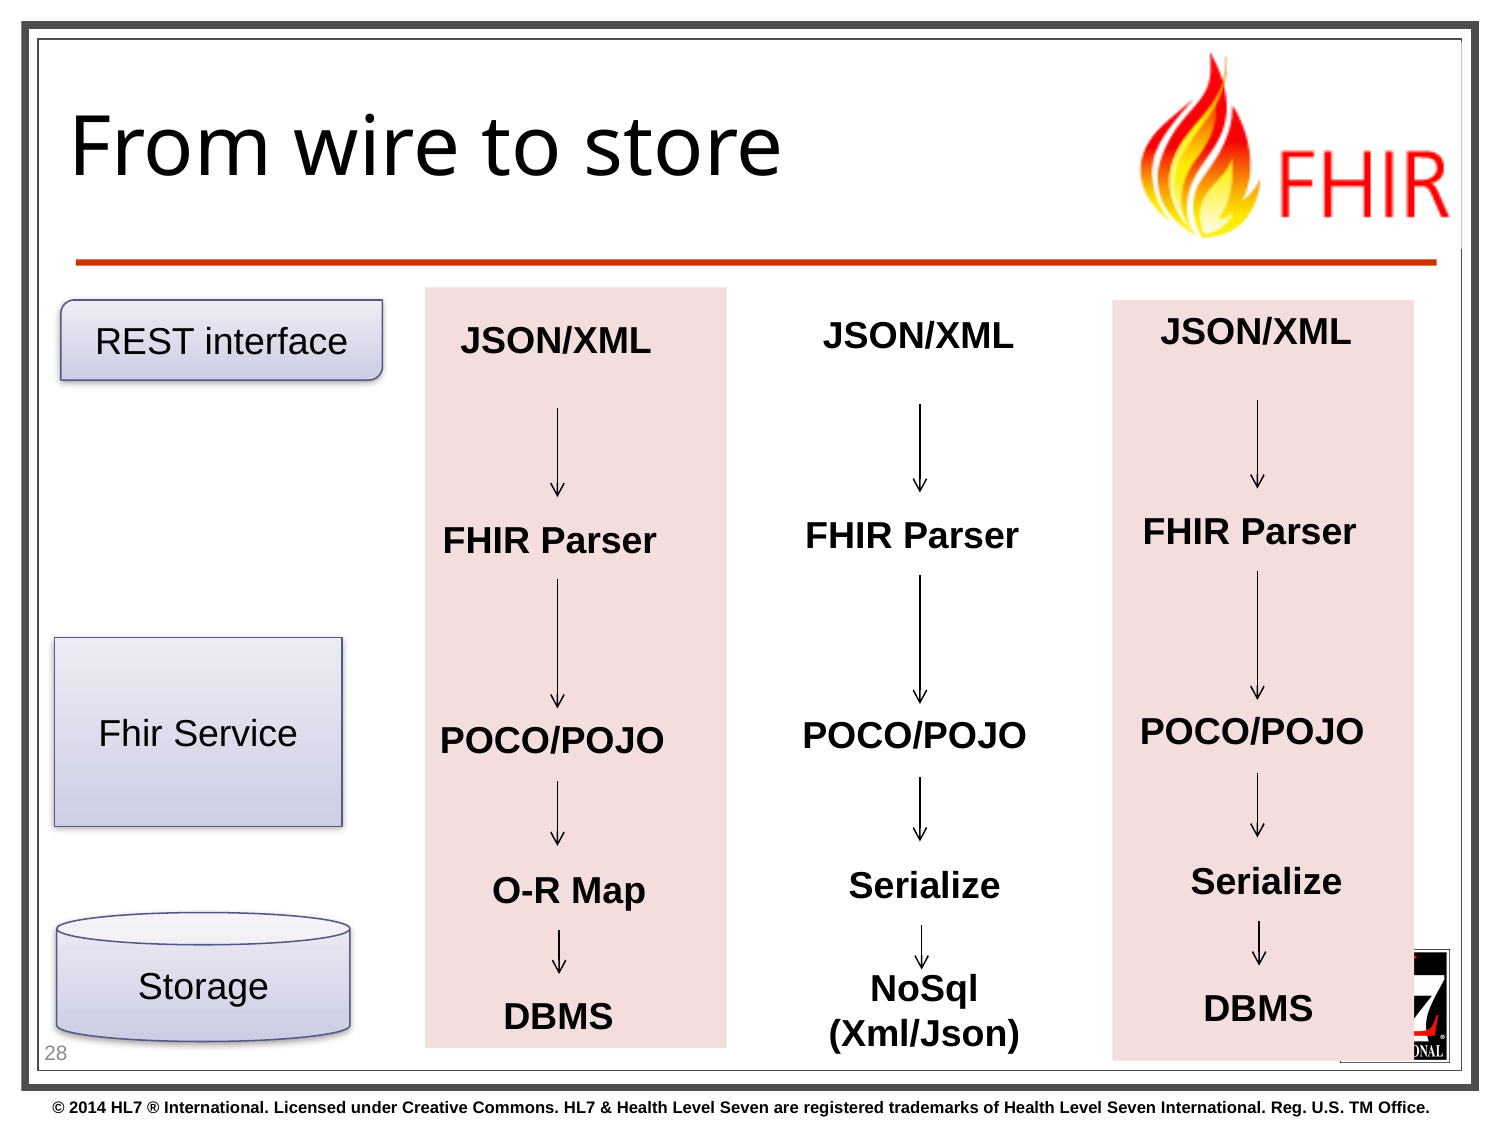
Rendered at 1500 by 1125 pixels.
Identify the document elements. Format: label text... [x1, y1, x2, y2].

text_box REST interface [60, 299, 384, 381]
title From wire to store [53, 54, 1128, 249]
slide_number 28 [29, 1034, 148, 1071]
text_box [1112, 299, 1415, 1061]
text_box Storage [55, 911, 351, 1043]
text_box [424, 308, 701, 1051]
picture [1128, 42, 1462, 249]
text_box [787, 303, 1063, 1063]
picture [1340, 949, 1450, 1063]
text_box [1124, 299, 1401, 1042]
text_box [425, 287, 727, 1049]
text_box Fhir Service [54, 637, 343, 827]
